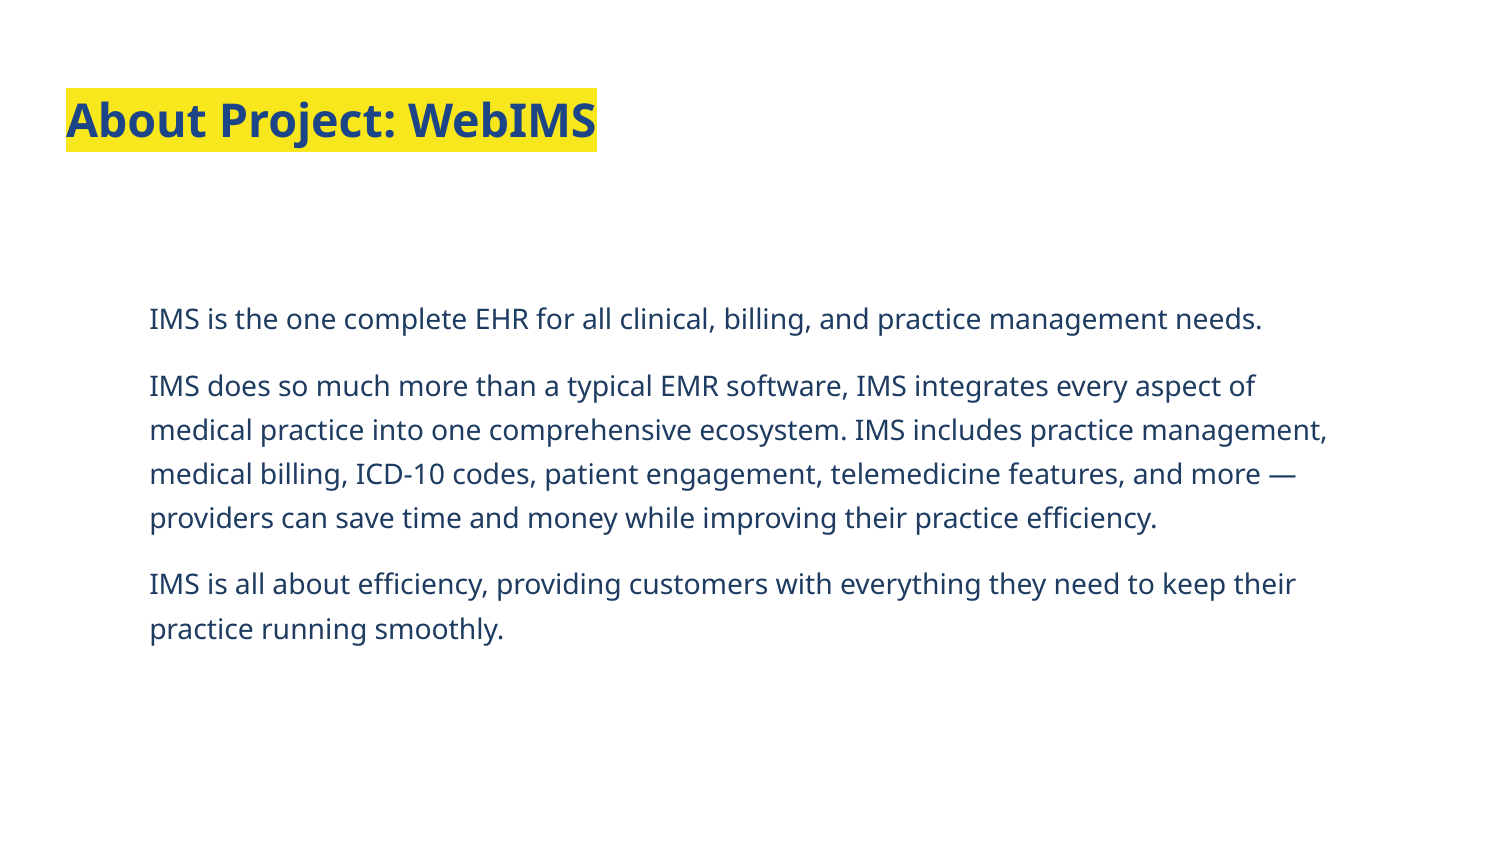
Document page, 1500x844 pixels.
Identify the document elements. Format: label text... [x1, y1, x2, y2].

title About Project: WebIMS [51, 72, 1449, 167]
list IMS is the one complete EHR for all clinical, billing, and practice management needs. IMS does so much more than a typical EMR software, IMS integrates every aspect of medical practice into one comprehensive ecosystem. IMS includes practice management, medical billing, ICD-10 codes, patient engagement, telemedicine features, and more — providers can save time and money while improving their practice efficiency. IMS is all about efficiency, providing customers with everything they need to keep their practice running smoothly. [134, 278, 1366, 714]
